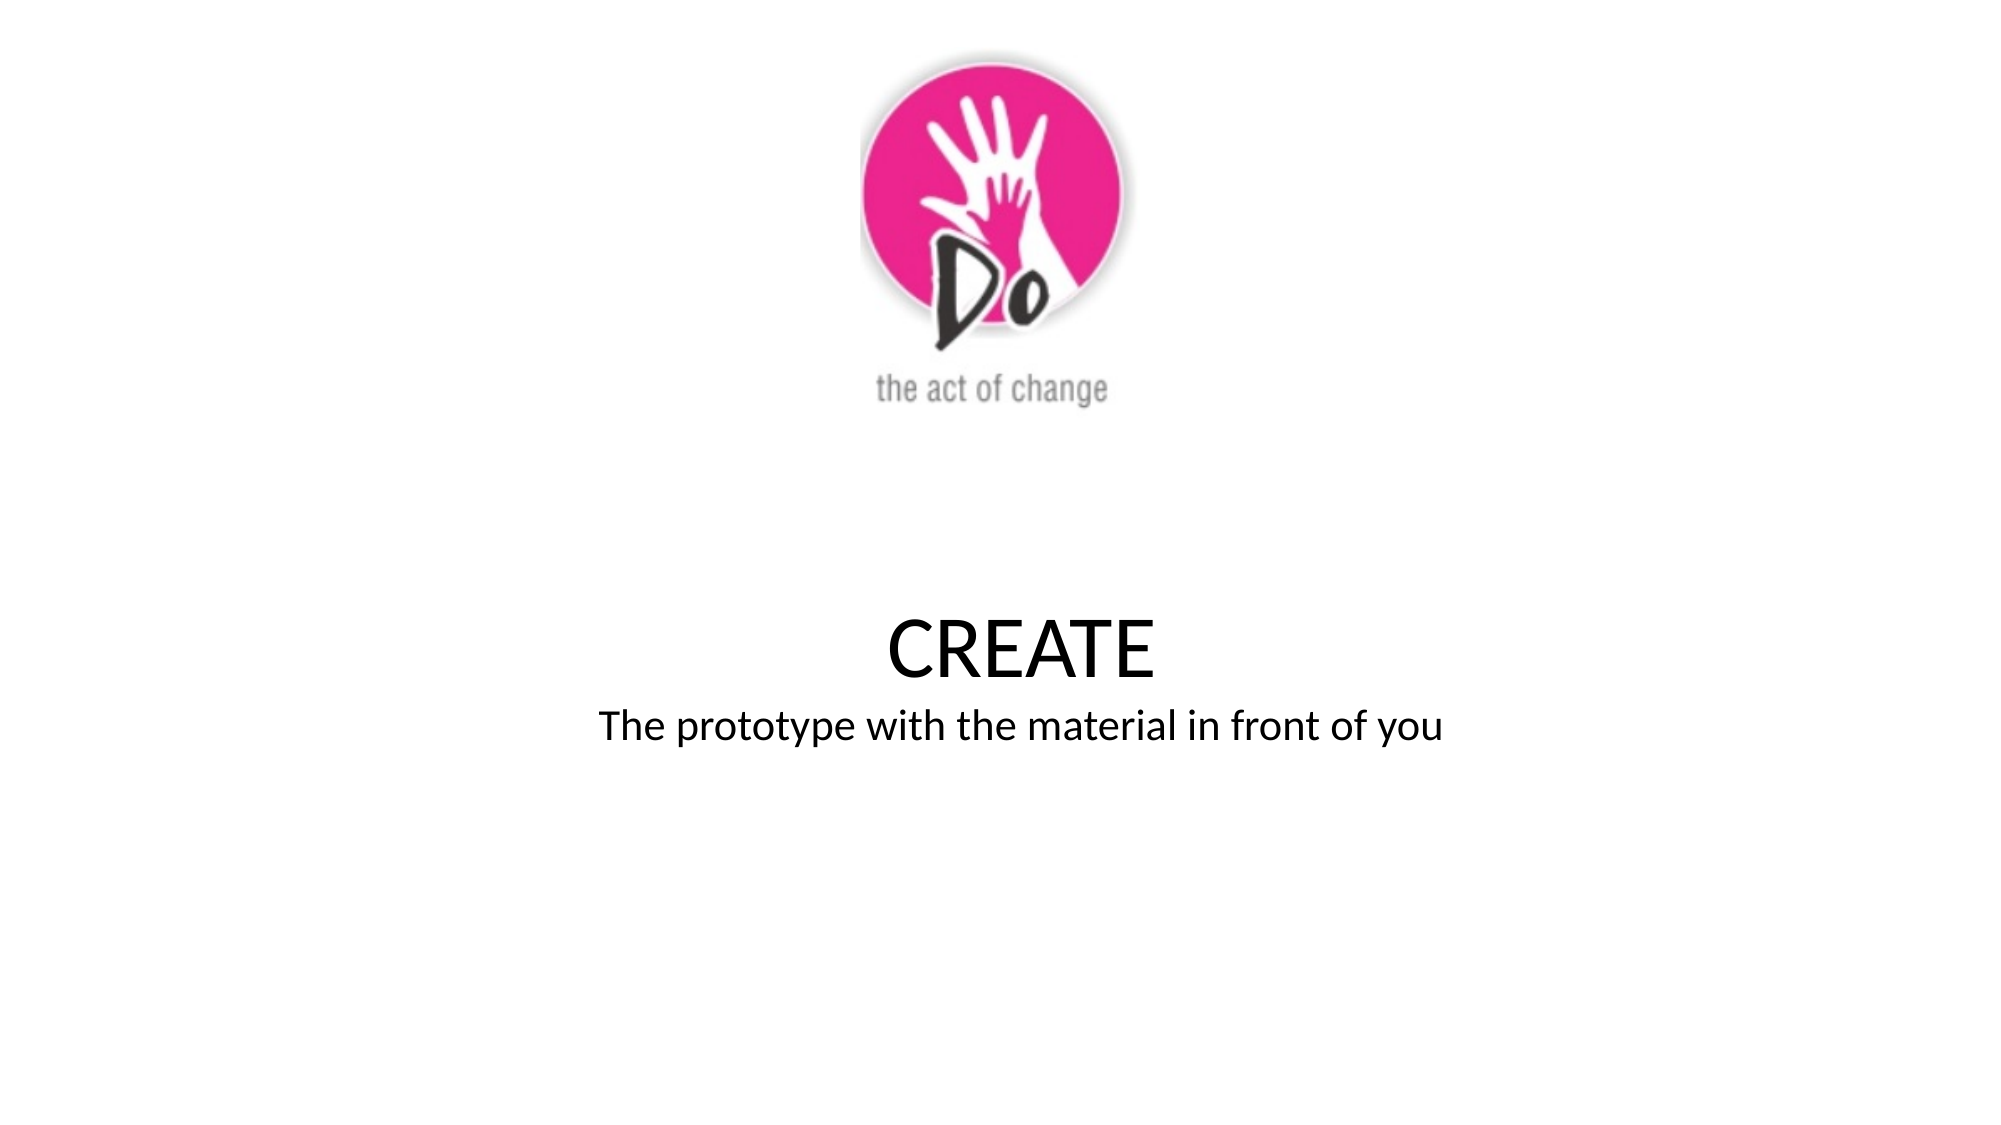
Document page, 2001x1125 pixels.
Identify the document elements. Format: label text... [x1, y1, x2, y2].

text_box CREATE The prototype with the material in front of you [583, 581, 1461, 757]
picture [860, 47, 1140, 424]
